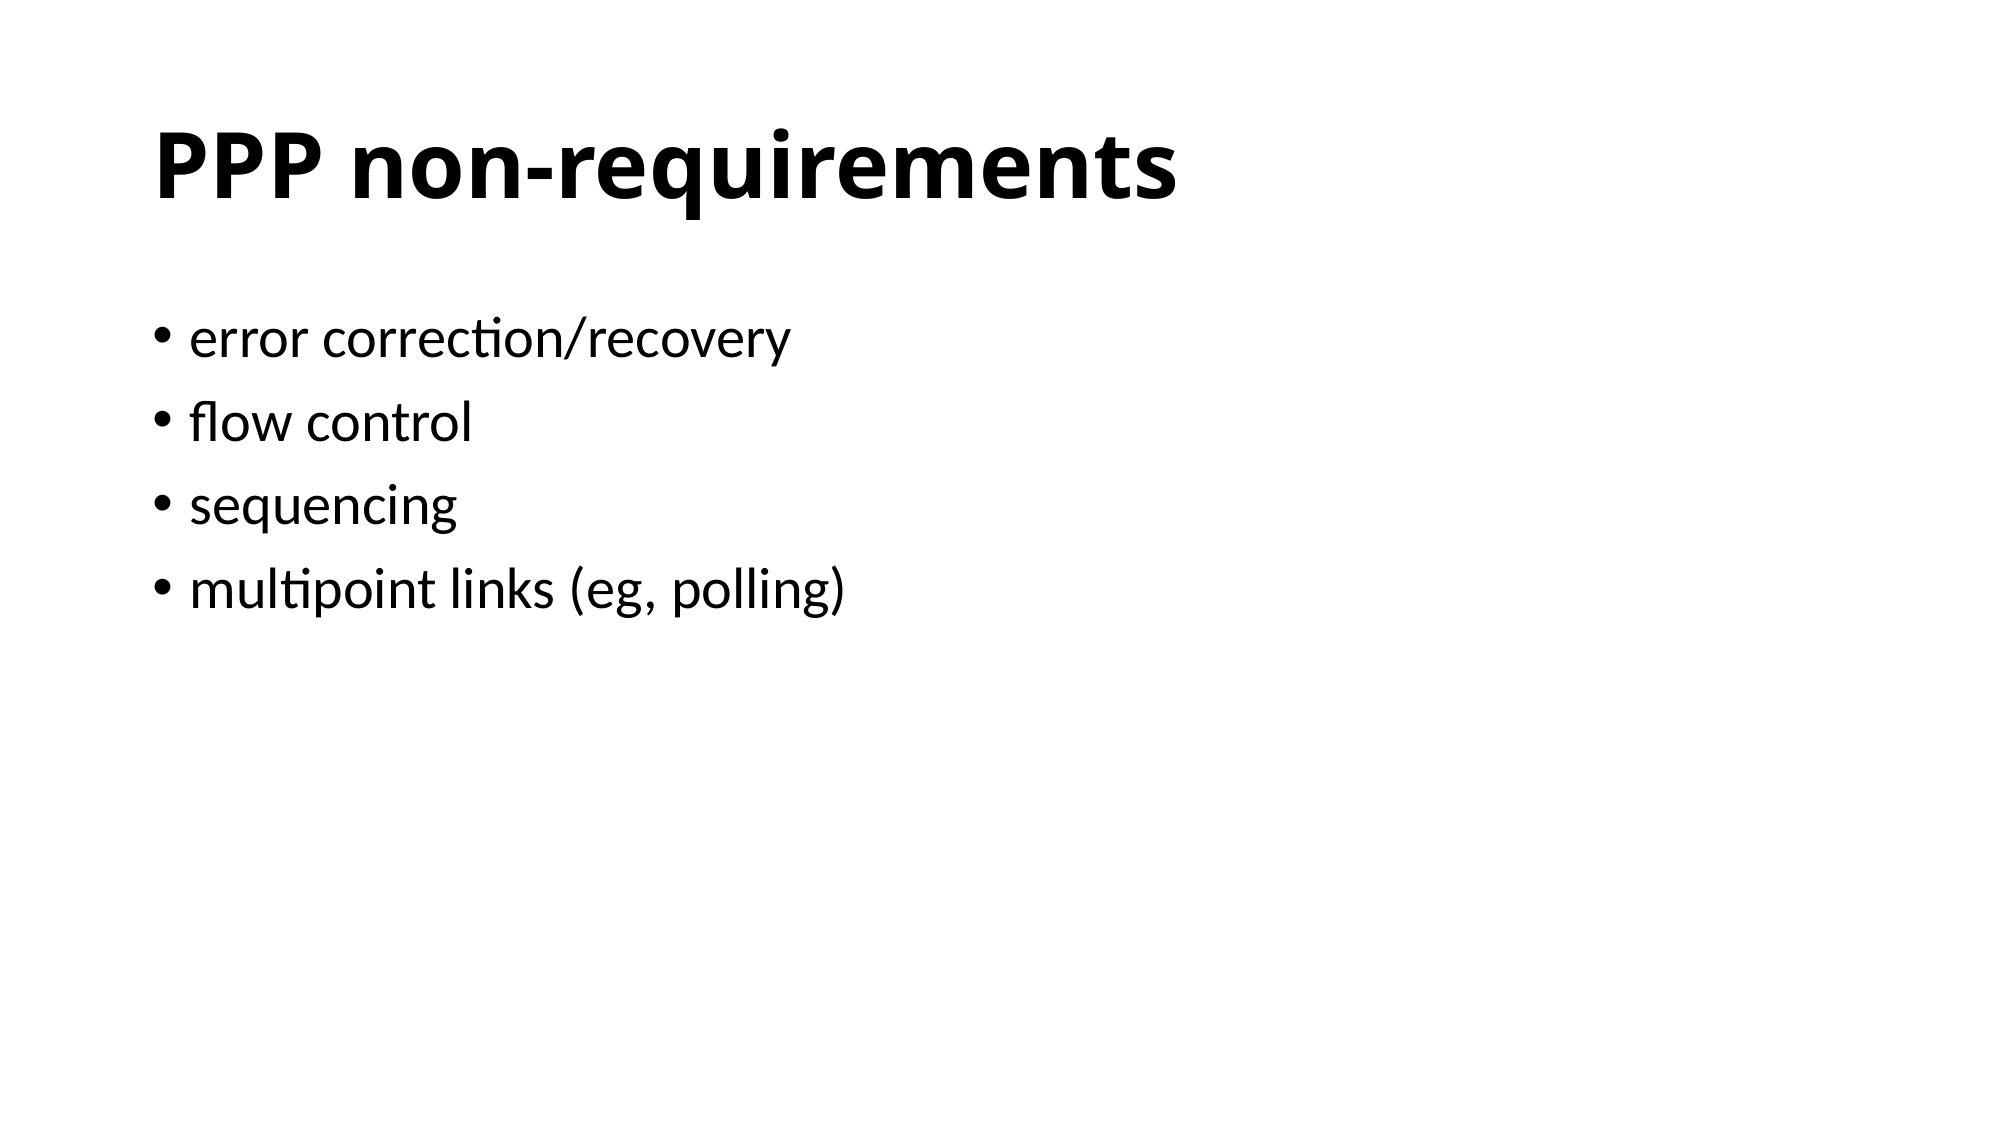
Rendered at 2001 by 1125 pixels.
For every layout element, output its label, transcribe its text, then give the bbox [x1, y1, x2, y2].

list error correction/recovery flow control sequencing multipoint links (eg, polling) [137, 299, 1863, 1014]
title PPP non-requirements [137, 59, 1863, 278]
